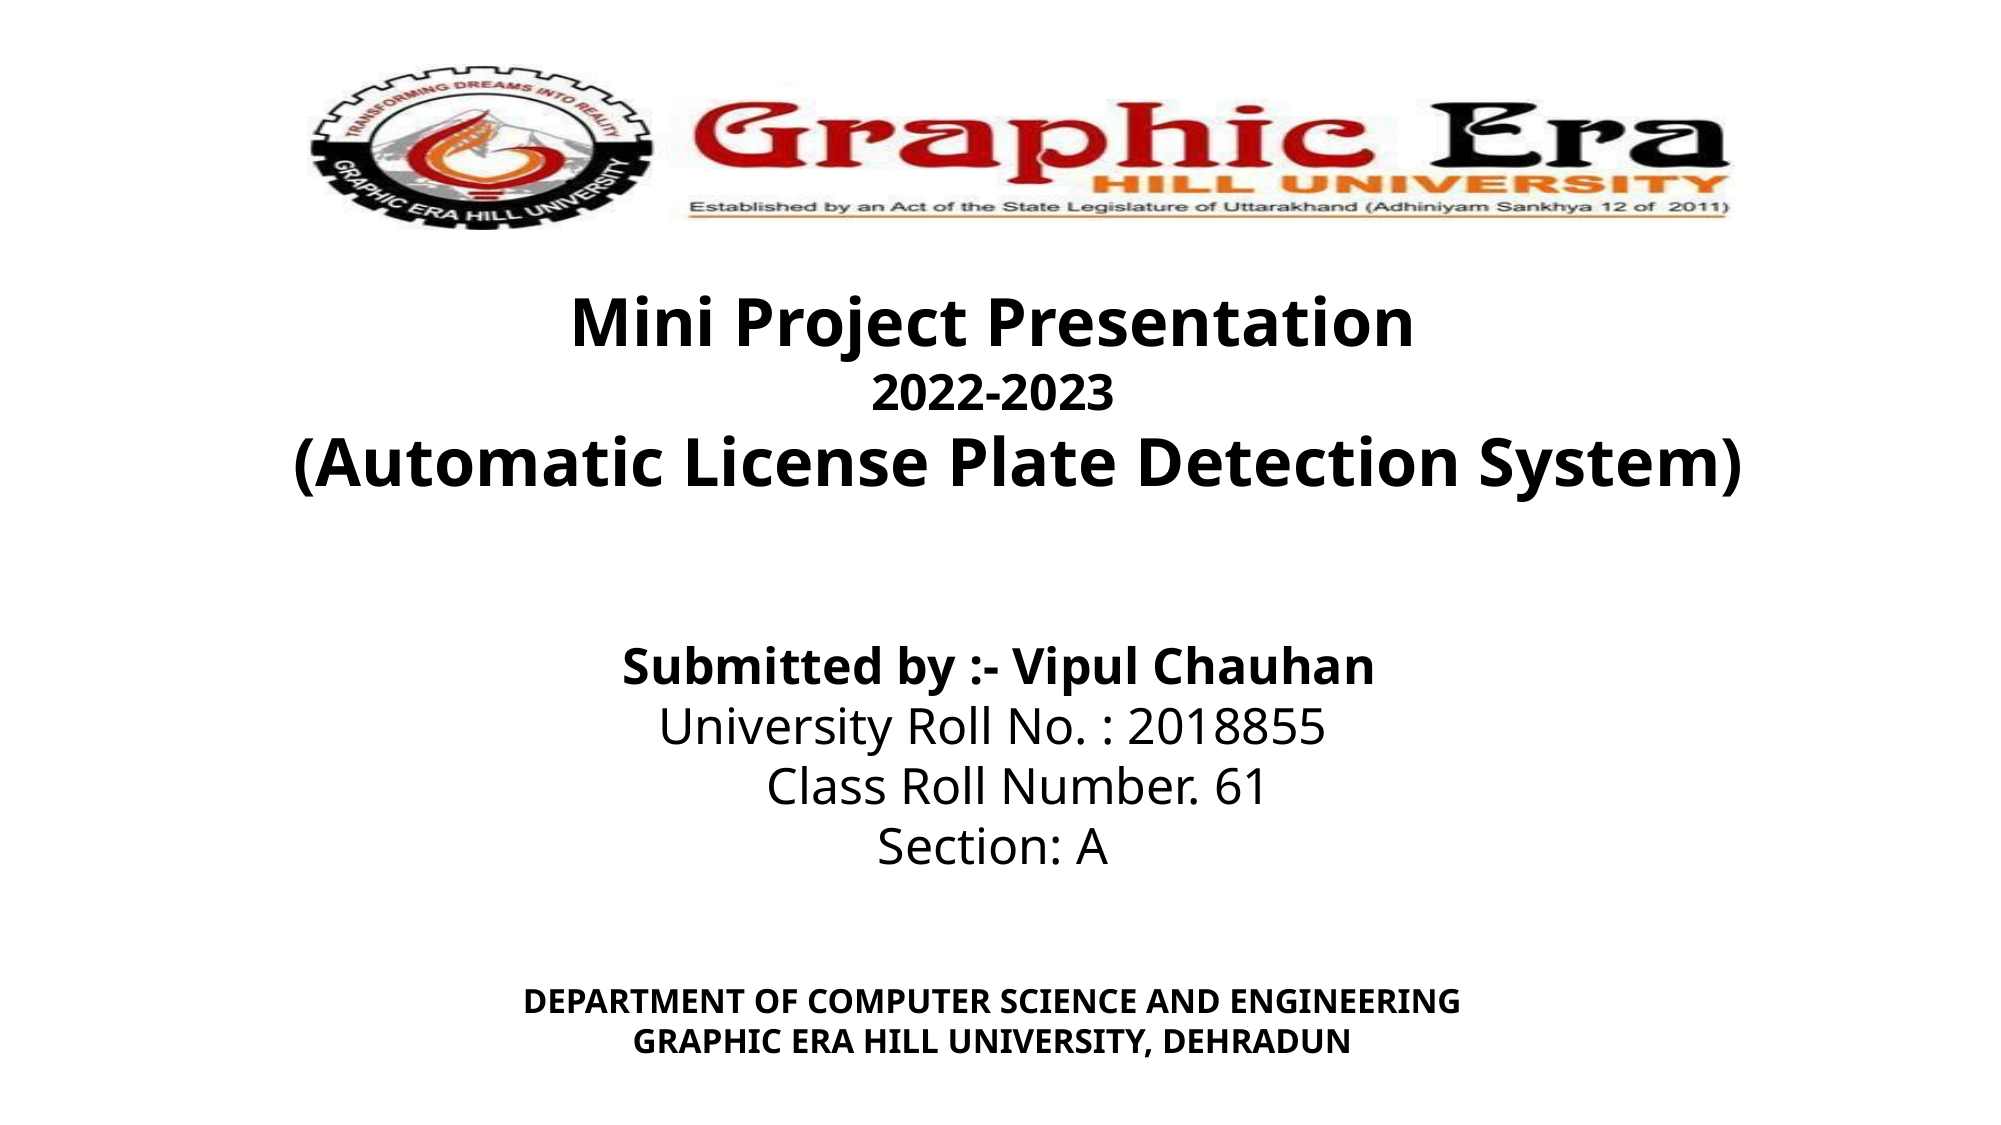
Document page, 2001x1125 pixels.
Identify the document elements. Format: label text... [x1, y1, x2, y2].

picture [307, 64, 1735, 230]
text_box Mini Project Presentation 2022-2023 (Automatic License Plate Detection System) Submitted by :- Vipul Chauhan University Roll No. : 2018855 Class Roll Number. 61 Section: A DEPARTMENT OF COMPUTER SCIENCE AND ENGINEERING GRAPHIC ERA HILL UNIVERSITY, DEHRADUN [129, 272, 1856, 1068]
